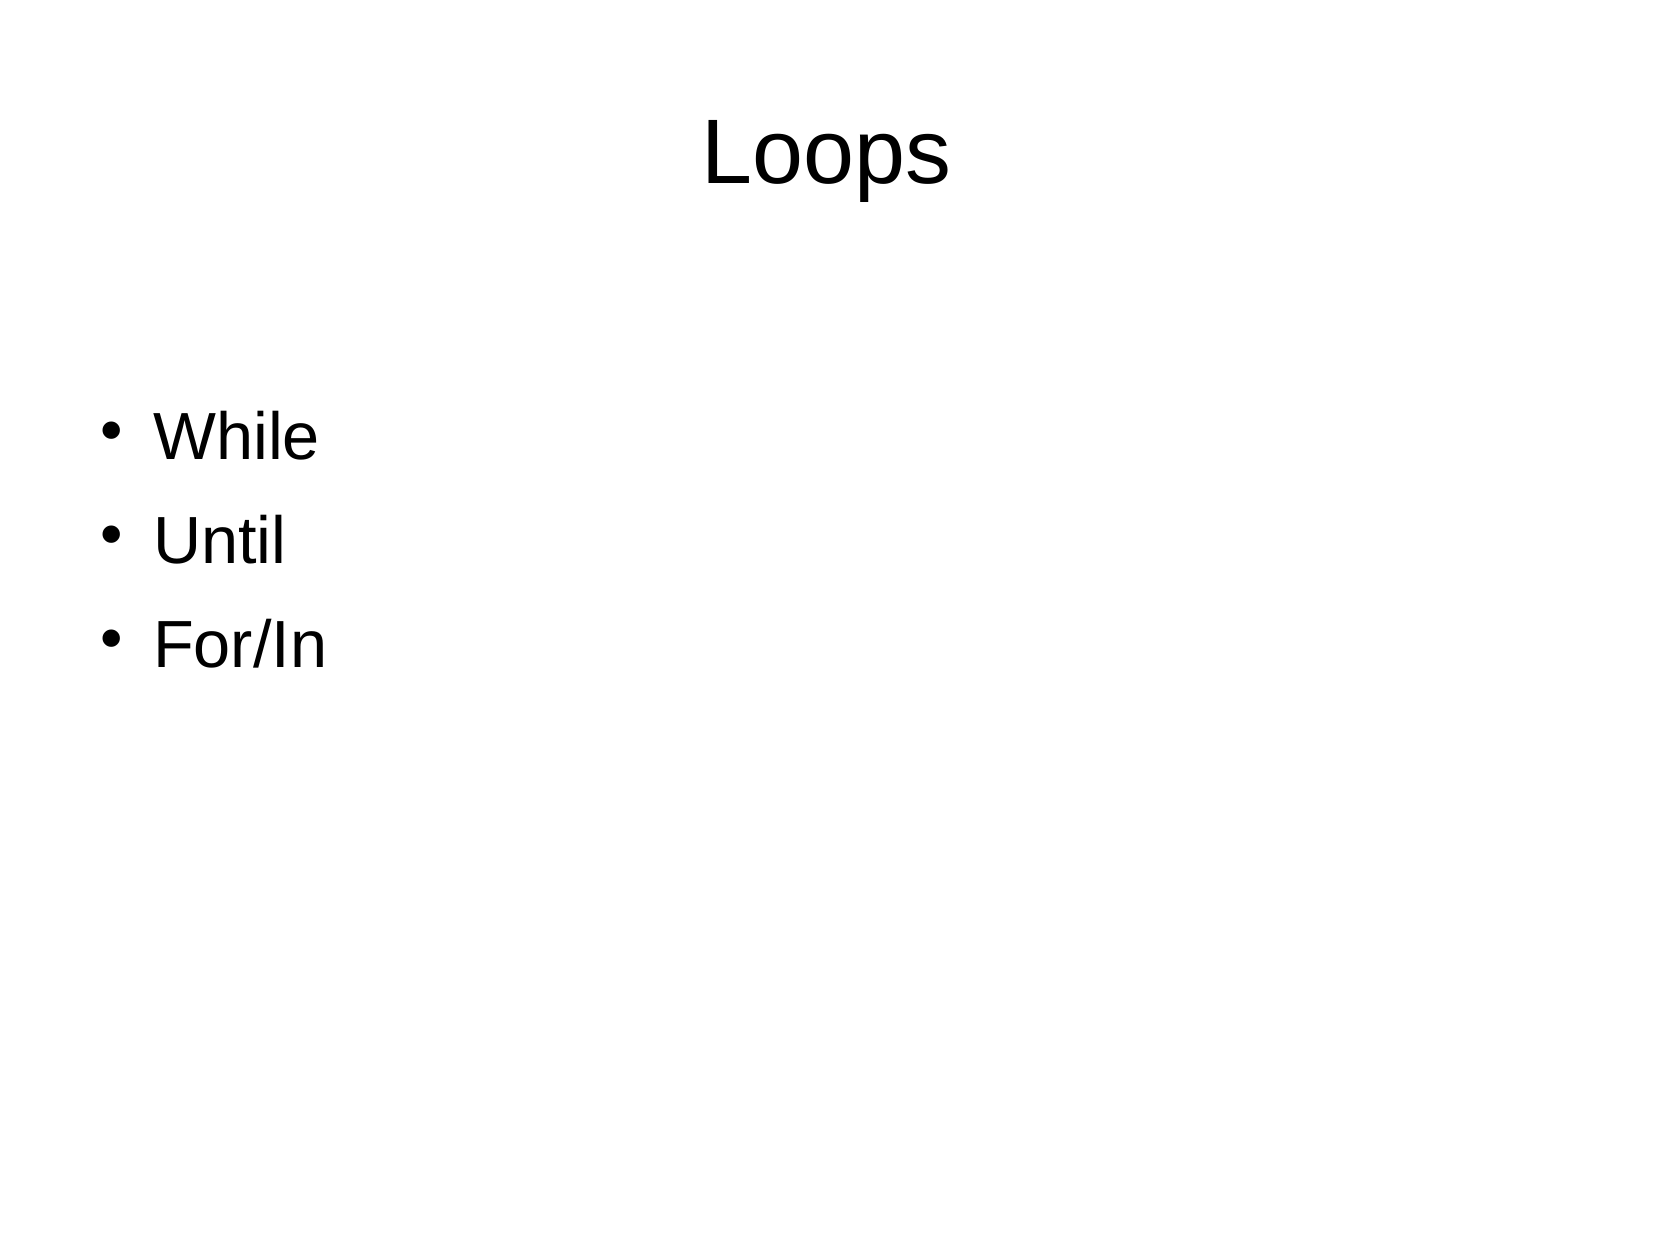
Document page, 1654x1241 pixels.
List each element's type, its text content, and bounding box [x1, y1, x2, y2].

title Loops [82, 49, 1571, 257]
list While Until For/In [82, 290, 1571, 1109]
